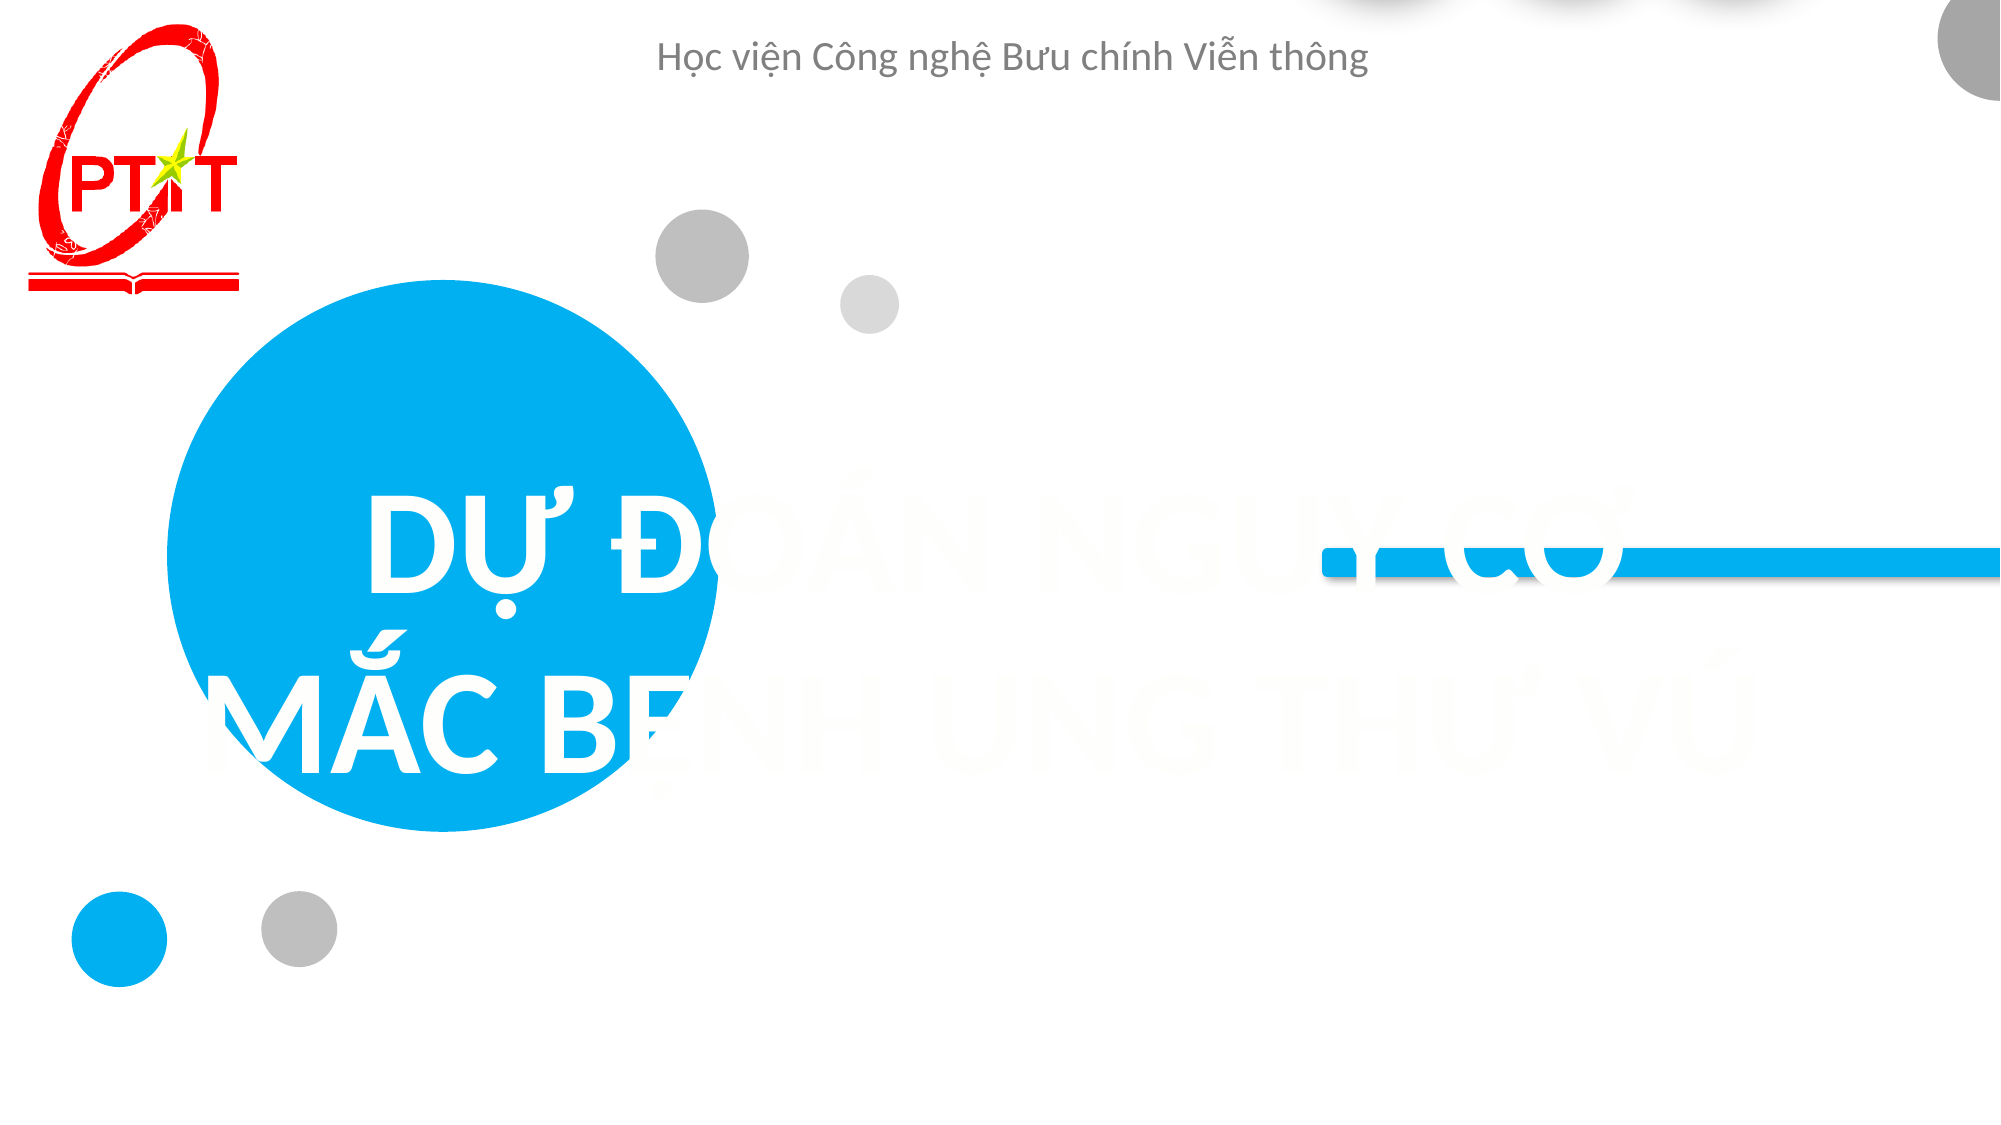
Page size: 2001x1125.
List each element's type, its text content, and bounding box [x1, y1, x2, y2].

picture [0, 0, 273, 312]
text_box [1936, 0, 2000, 102]
text_box [1817, 547, 2000, 578]
text_box Học viện Công nghệ Bưu chính Viễn thông [641, 21, 1385, 87]
text_box [166, 460, 183, 652]
text_box [260, 890, 339, 969]
text_box [654, 208, 750, 304]
text_box DỰ ĐOÁN NGUY CƠ MẮC BỆNH UNG THƯ VÚ [183, 435, 1817, 811]
text_box [335, 811, 551, 833]
text_box [193, 278, 693, 435]
text_box [70, 890, 169, 989]
text_box [839, 273, 901, 335]
